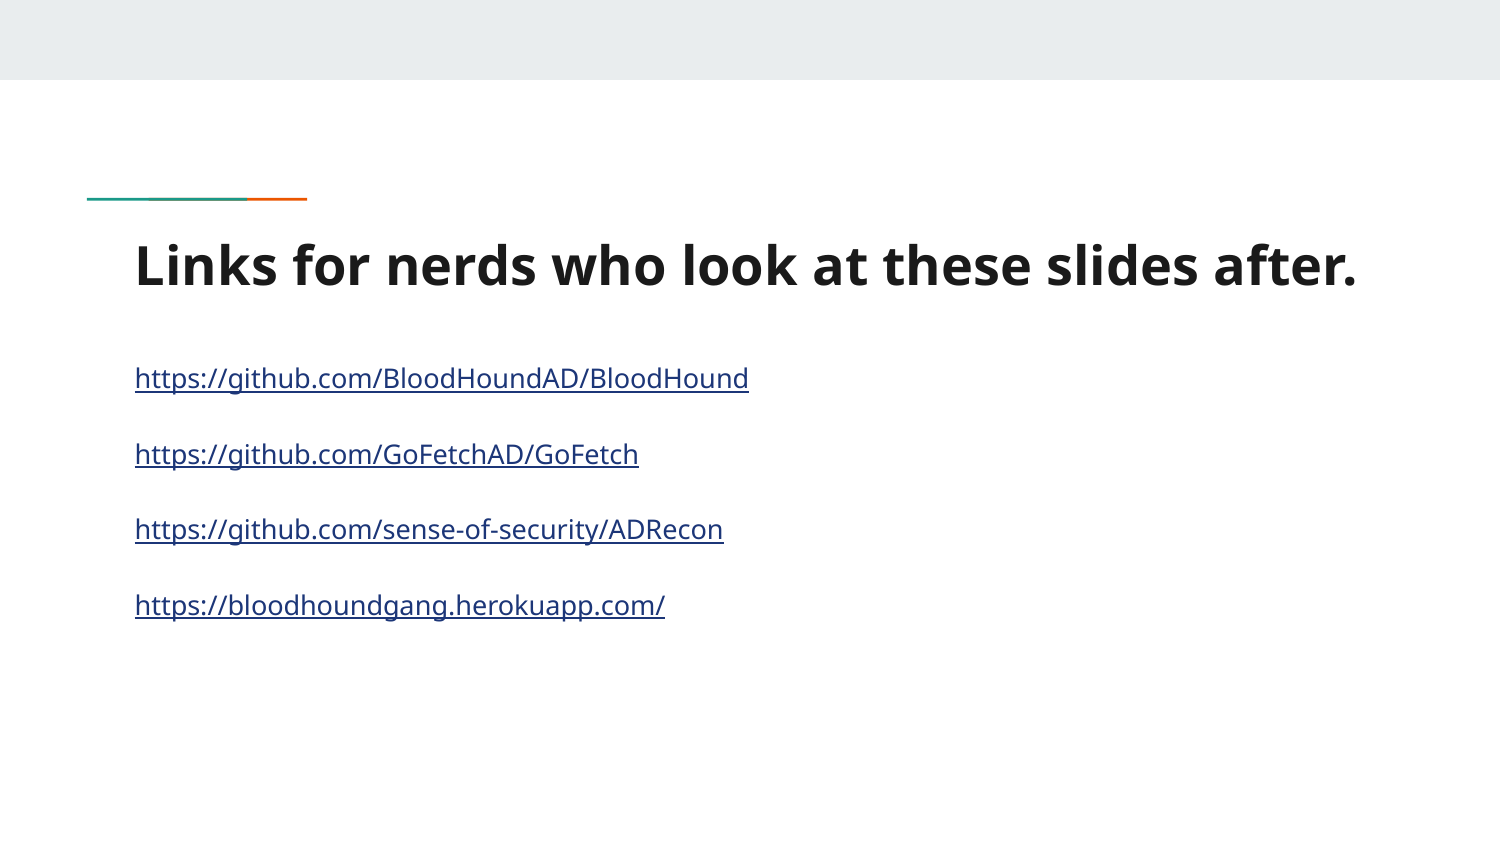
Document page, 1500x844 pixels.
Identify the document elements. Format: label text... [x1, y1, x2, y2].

title Links for nerds who look at these slides after. [119, 216, 1381, 305]
list https://github.com/BloodHoundAD/BloodHound https://github.com/GoFetchAD/GoFetch https://github.com/sense-of-security/ADRecon https://bloodhoundgang.herokuapp.com/ [119, 341, 1381, 712]
